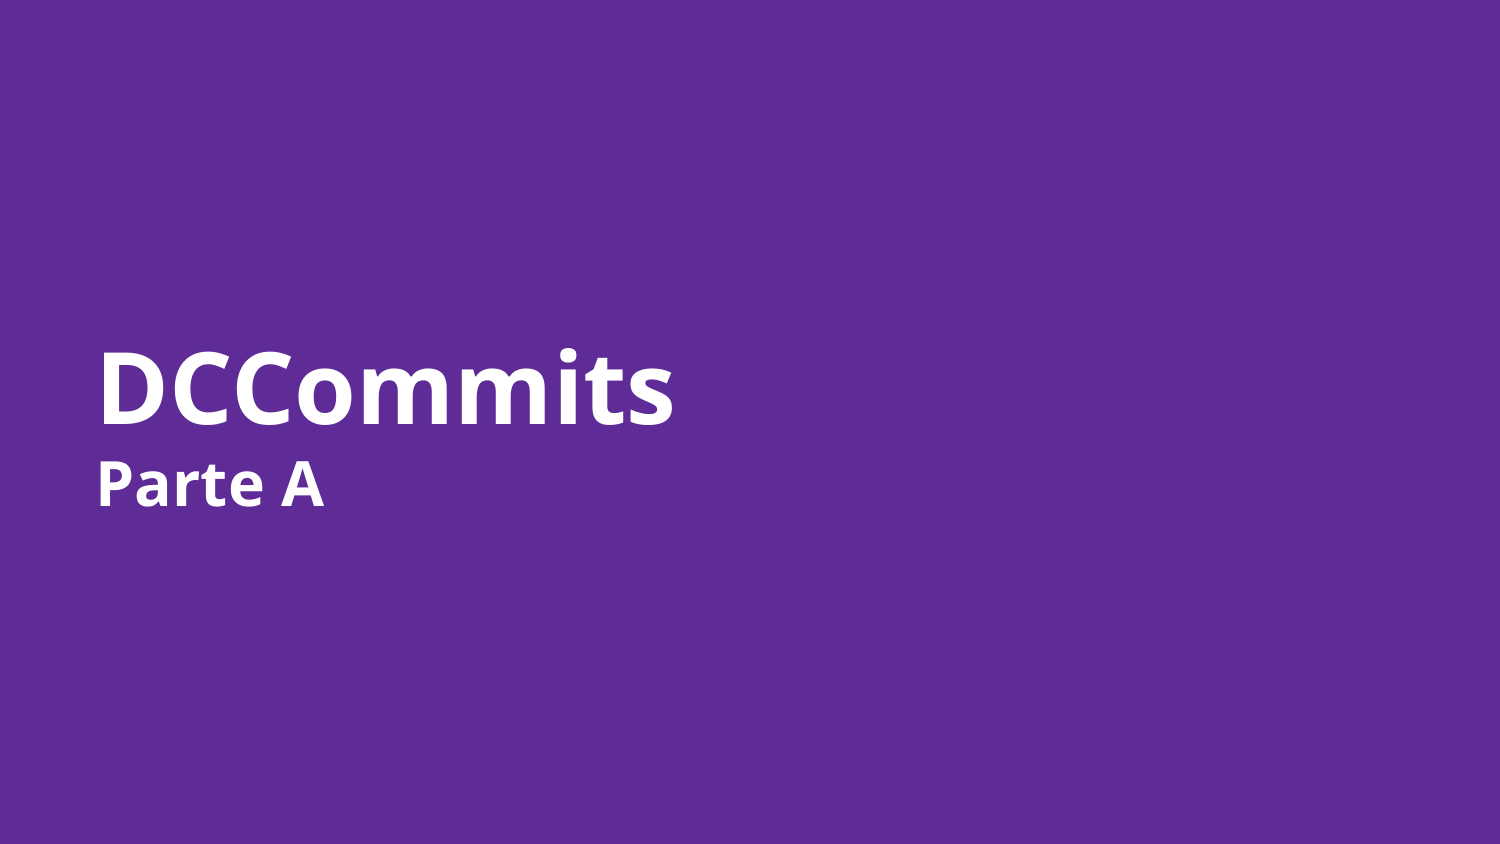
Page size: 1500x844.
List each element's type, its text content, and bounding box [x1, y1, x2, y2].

title DCCommits Parte A [80, 86, 1000, 758]
